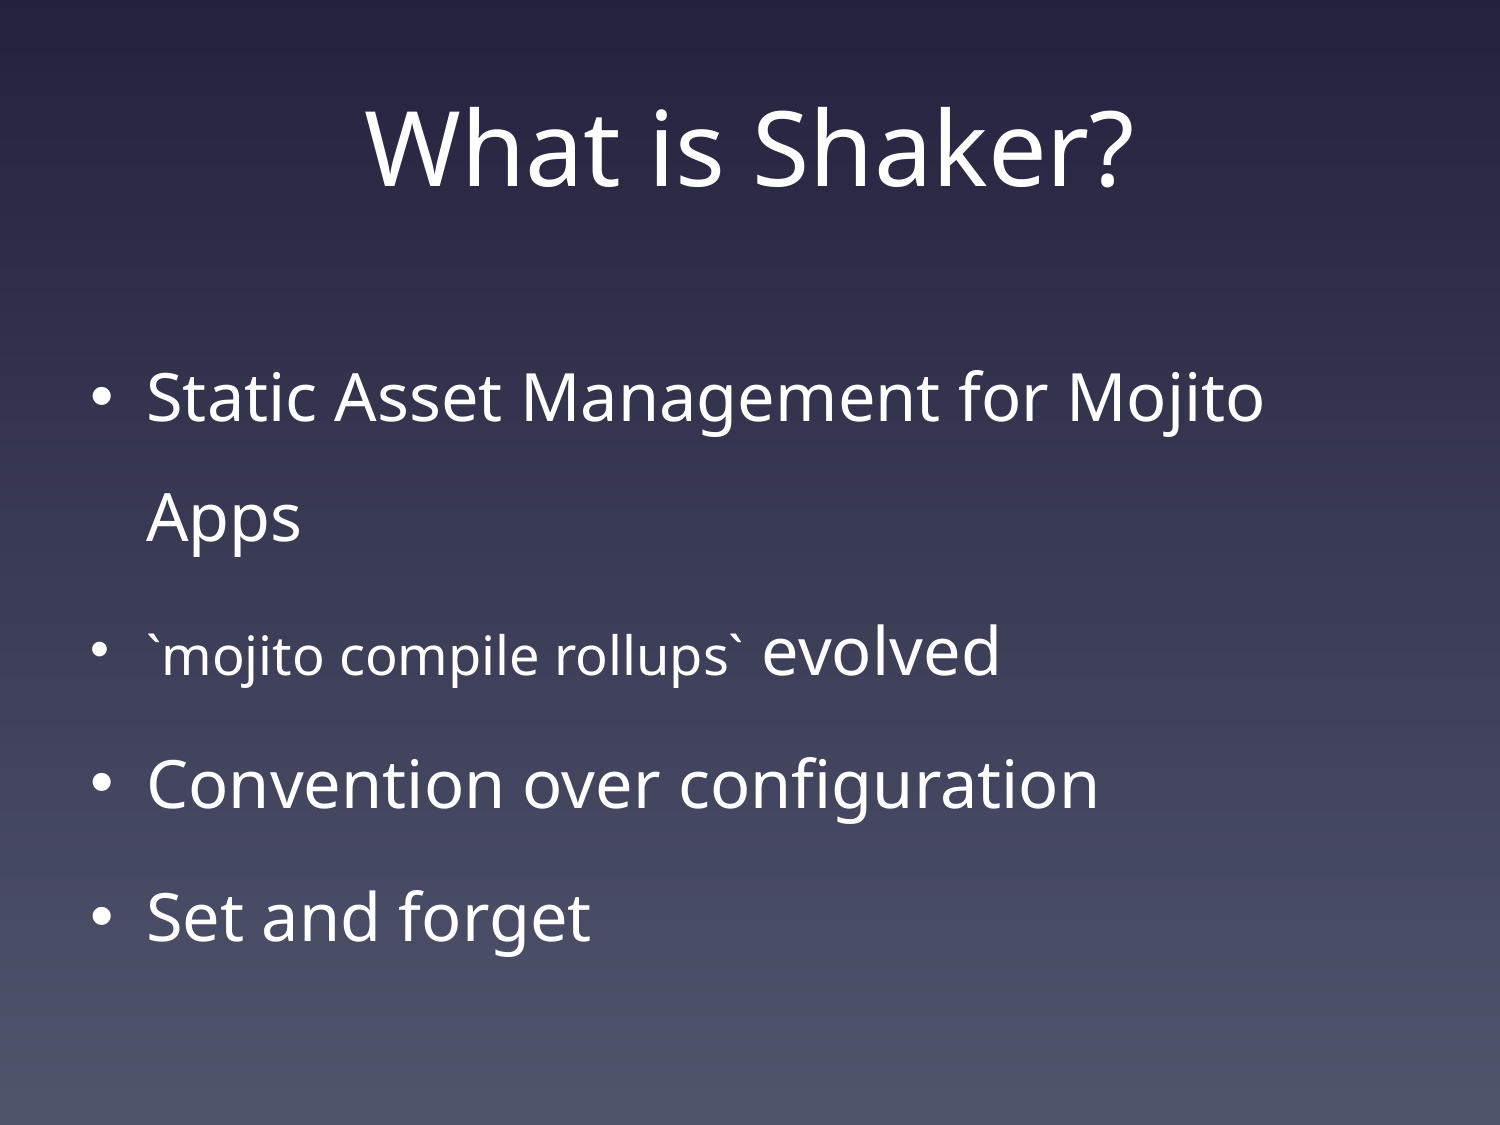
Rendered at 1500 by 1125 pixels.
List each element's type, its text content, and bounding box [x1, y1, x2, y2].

list Static Asset Management for Mojito Apps `mojito compile rollups` evolved Convention over configuration Set and forget [75, 302, 1425, 968]
title What is Shaker? [75, 75, 1425, 263]
